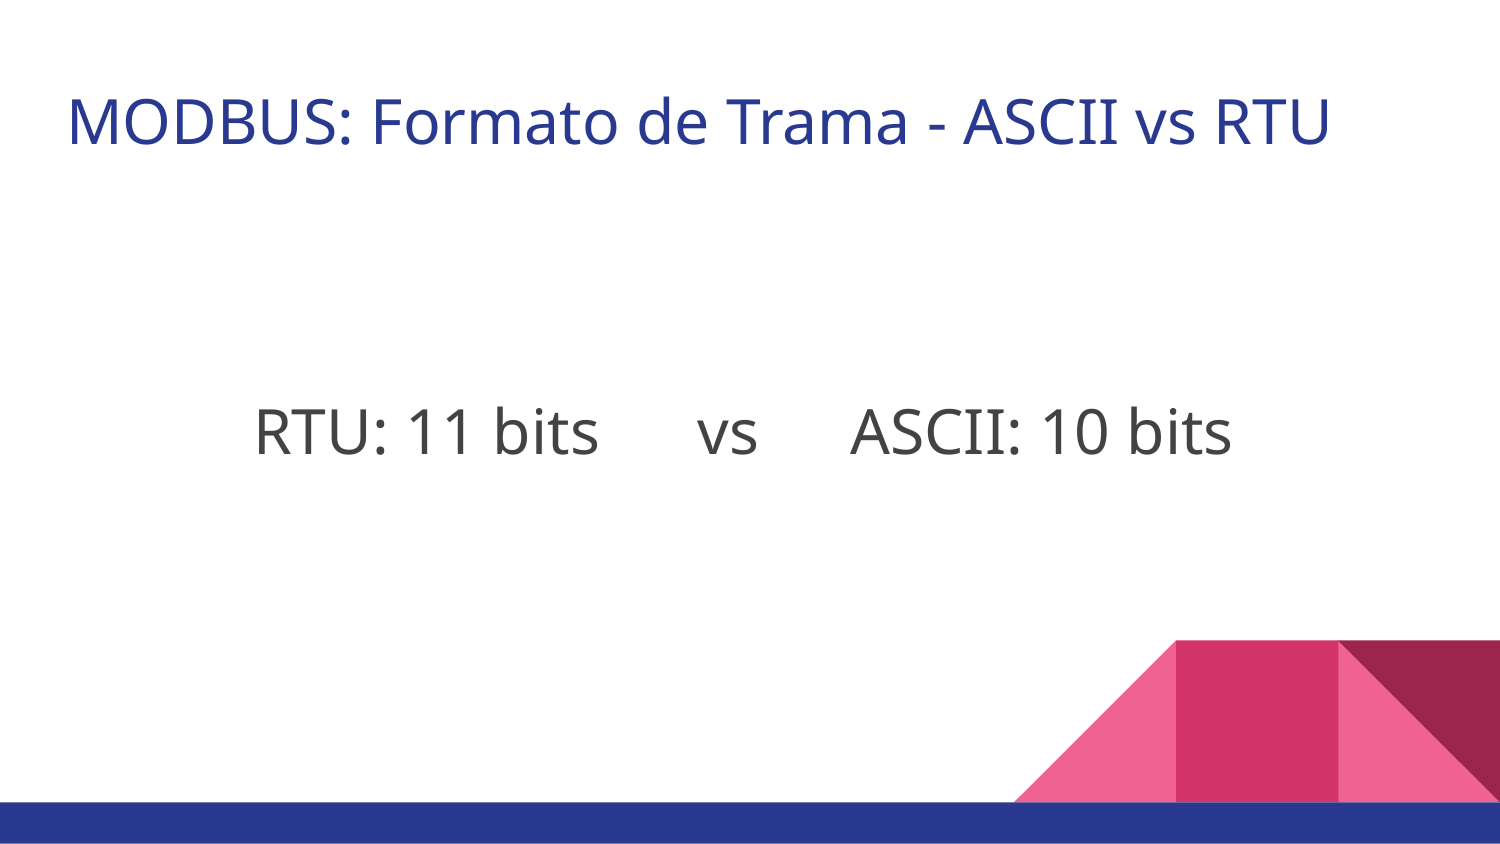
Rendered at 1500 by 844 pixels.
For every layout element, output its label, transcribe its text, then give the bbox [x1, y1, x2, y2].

title MODBUS: Formato de Trama - ASCII vs RTU [51, 67, 1449, 167]
list RTU: 11 bits vs [205, 365, 847, 479]
list ASCII: 10 bits [835, 365, 1289, 466]
